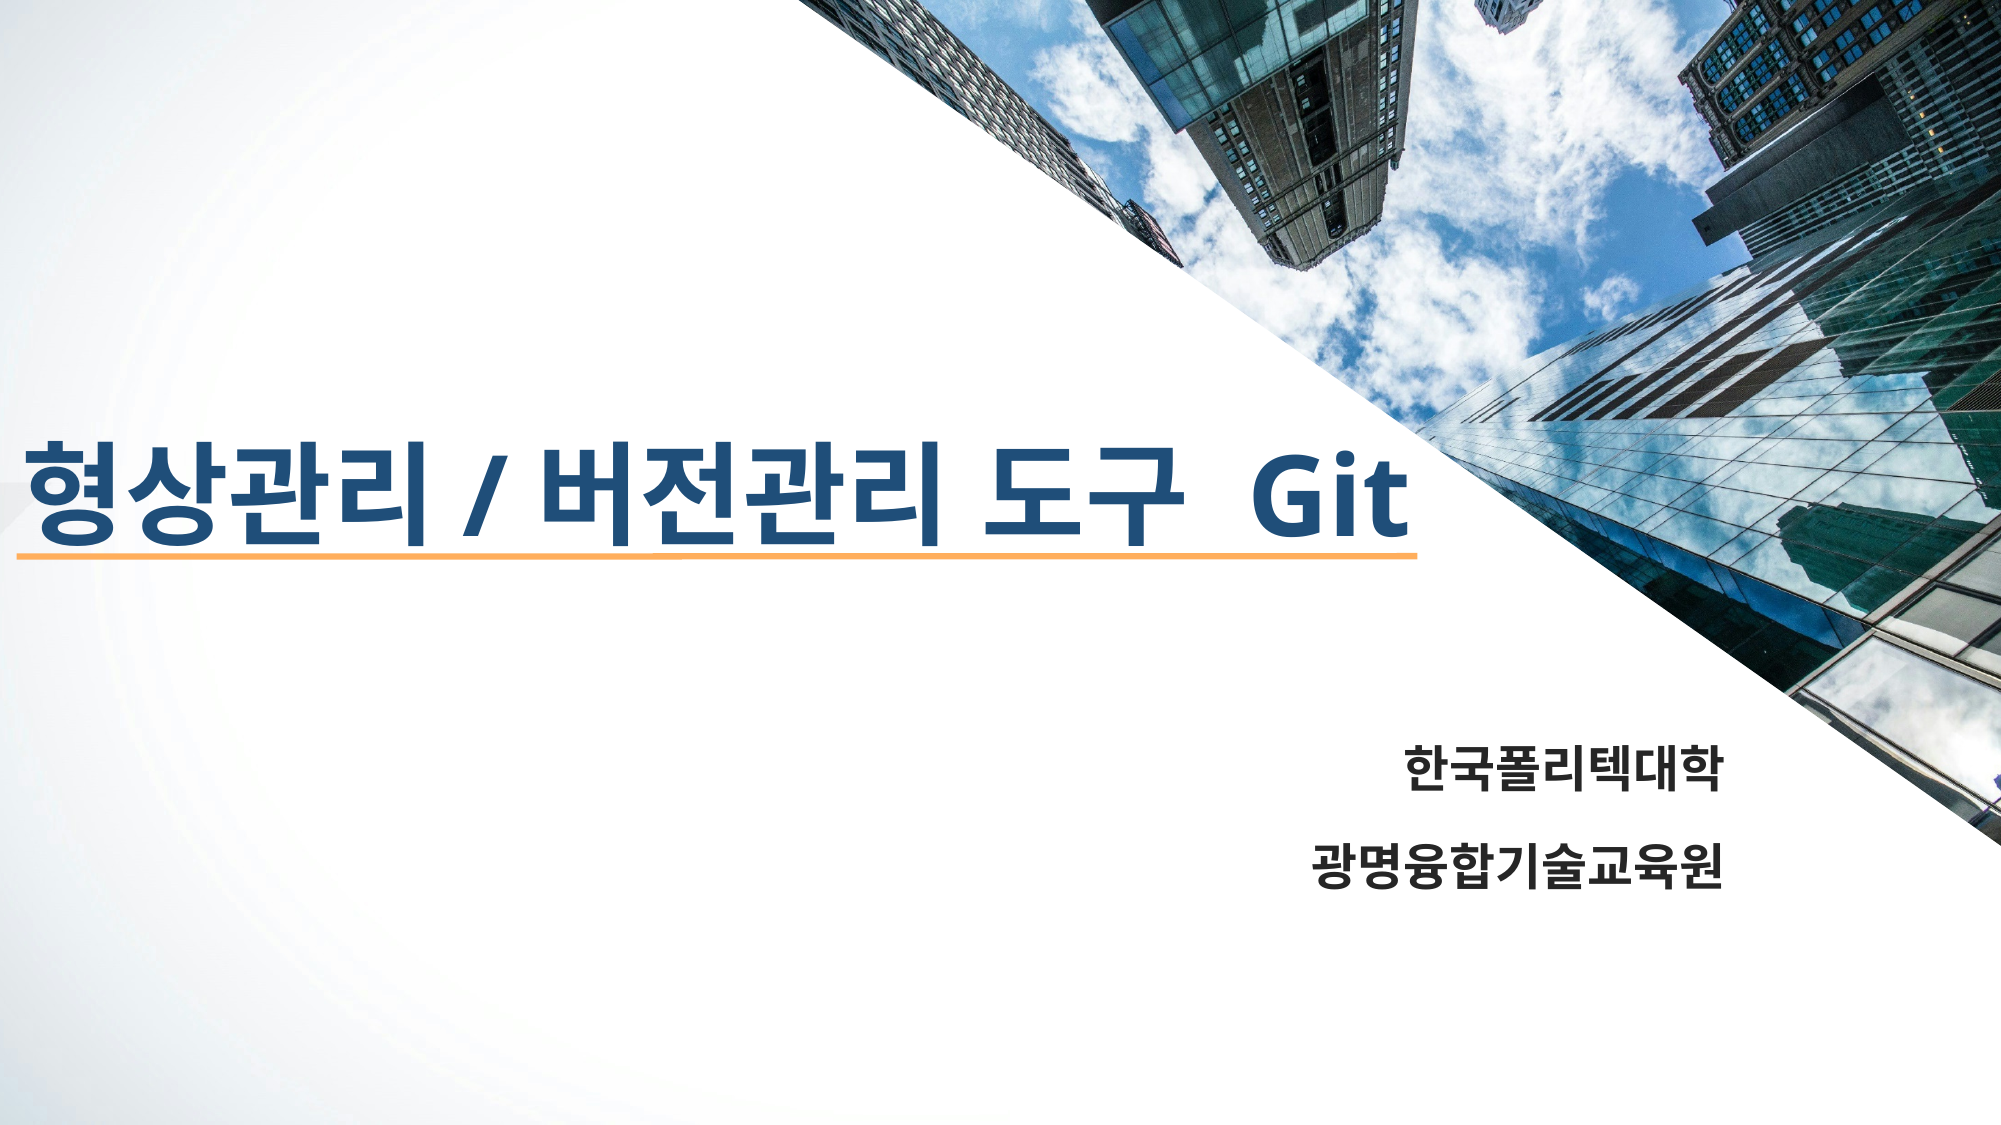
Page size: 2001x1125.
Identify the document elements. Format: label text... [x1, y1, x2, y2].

text_box 한국폴리텍대학 광명융합기술교육원 [1102, 848, 1746, 906]
picture [0, 0, 2001, 1125]
